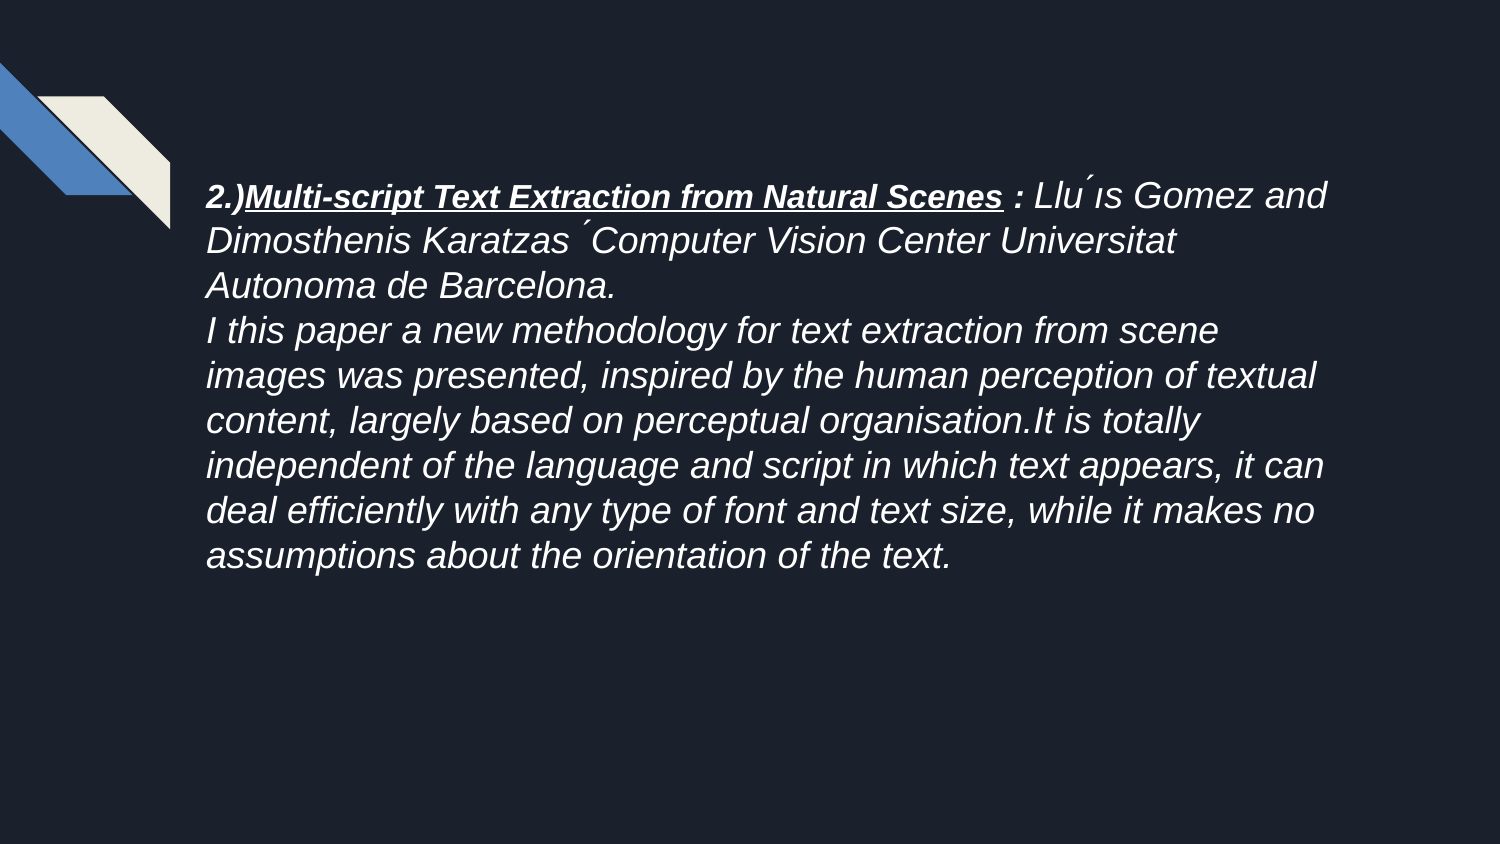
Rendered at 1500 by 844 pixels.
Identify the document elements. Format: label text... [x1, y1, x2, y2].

text_box 2.)Multi-script Text Extraction from Natural Scenes : Llu ́ıs Gomez and Dimosthenis Karatzas ́Computer Vision Center Universitat Autonoma de Barcelona. I this paper a new methodology for text extraction from scene images was presented, inspired by the human perception of textual content, largely based on perceptual organisation.It is totally independent of the language and script in which text appears, it can deal efficiently with any type of font and text size, while it makes no assumptions about the orientation of the text. [191, 155, 1346, 514]
